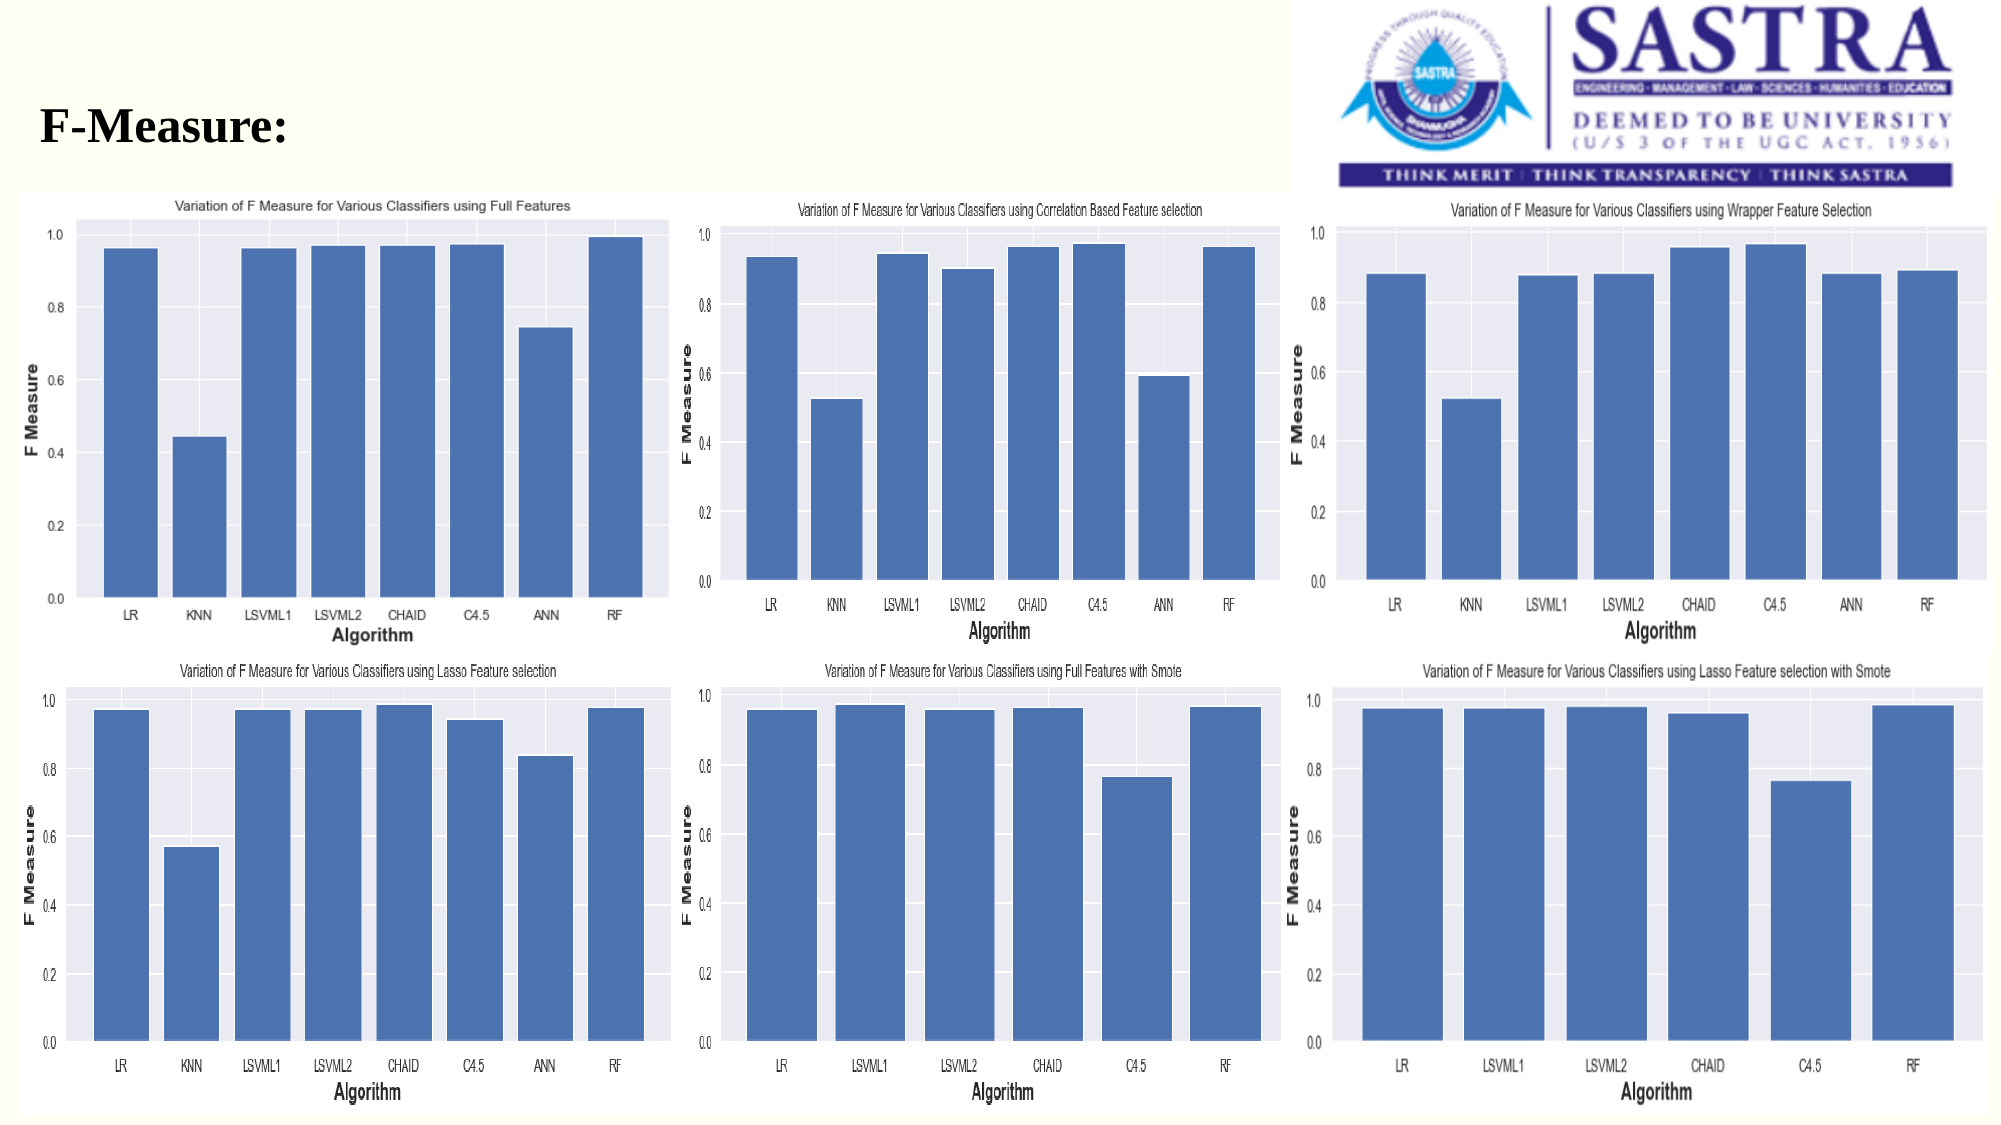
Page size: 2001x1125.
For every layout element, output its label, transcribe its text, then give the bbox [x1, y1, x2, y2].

picture [18, 0, 2000, 1115]
text_box F-Measure: [25, 85, 799, 161]
